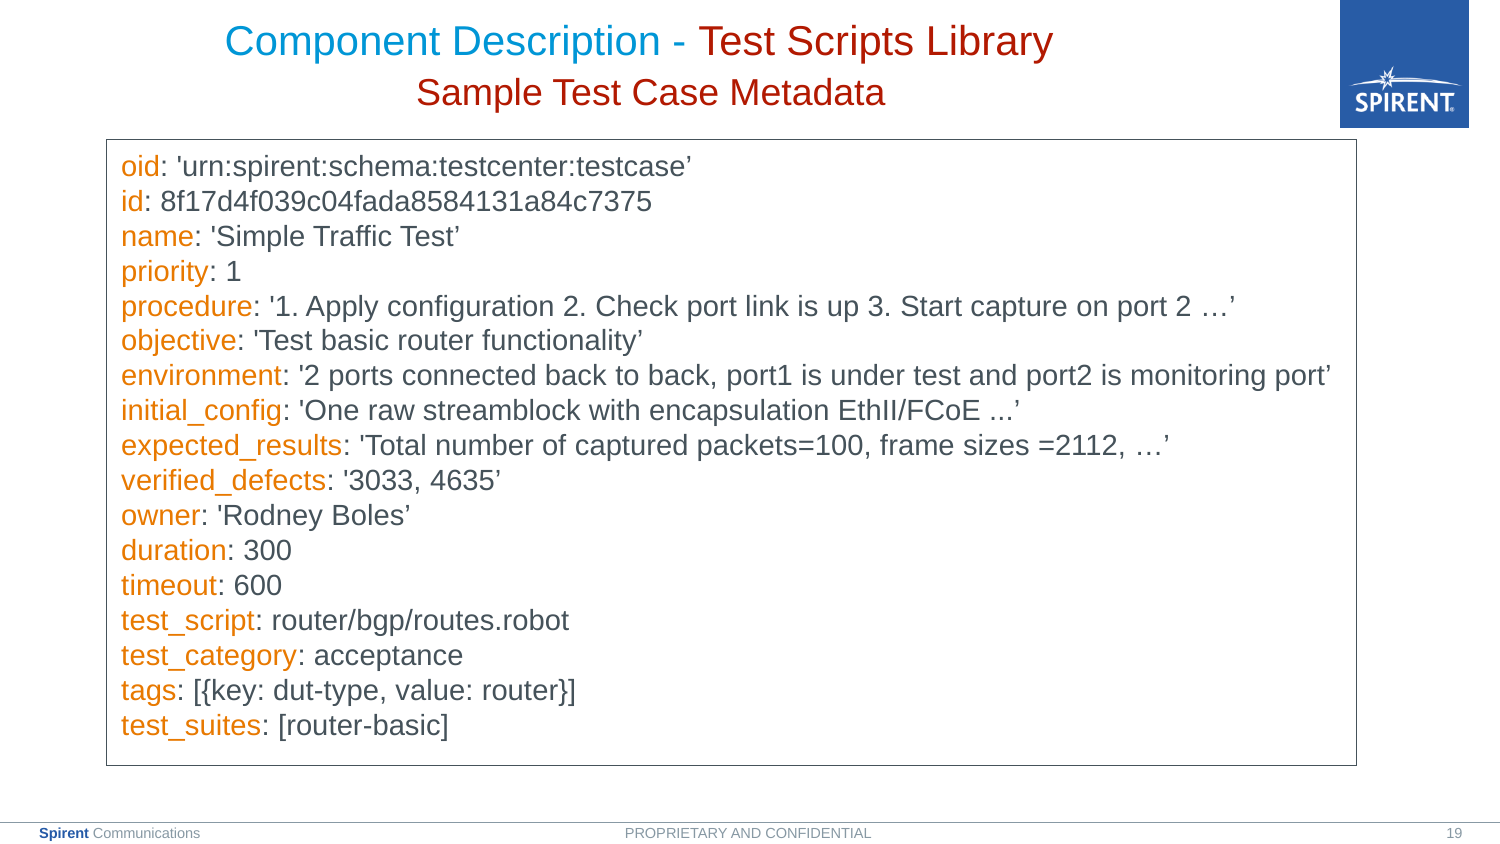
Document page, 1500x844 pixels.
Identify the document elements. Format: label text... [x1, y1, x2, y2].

picture [1340, 0, 1469, 128]
list oid: 'urn:spirent:schema:testcenter:testcase’ id: 8f17d4f039c04fada8584131a84c7375 name: 'Simple Traffic Test’ priority: 1 procedure: '1. Apply configuration 2. Check port link is up 3. Start capture on port 2 …’ objective: 'Test basic router functionality’ environment: '2 ports connected back to back, port1 is under test and port2 is monitoring port’ initial_config: 'One raw streamblock with encapsulation EthII/FCoE ...’ expected_results: 'Total number of captured packets=100, frame sizes =2112, …’ verified_defects: '3033, 4635’ owner: 'Rodney Boles’ duration: 300 timeout: 600 test_script: router/bgp/routes.robot test_category: acceptance tags: [{key: dut-type, value: router}] test_suites: [router-basic] [106, 139, 1357, 766]
title Component Description - Test Scripts Library Sample Test Case Metadata [0, 12, 1328, 115]
